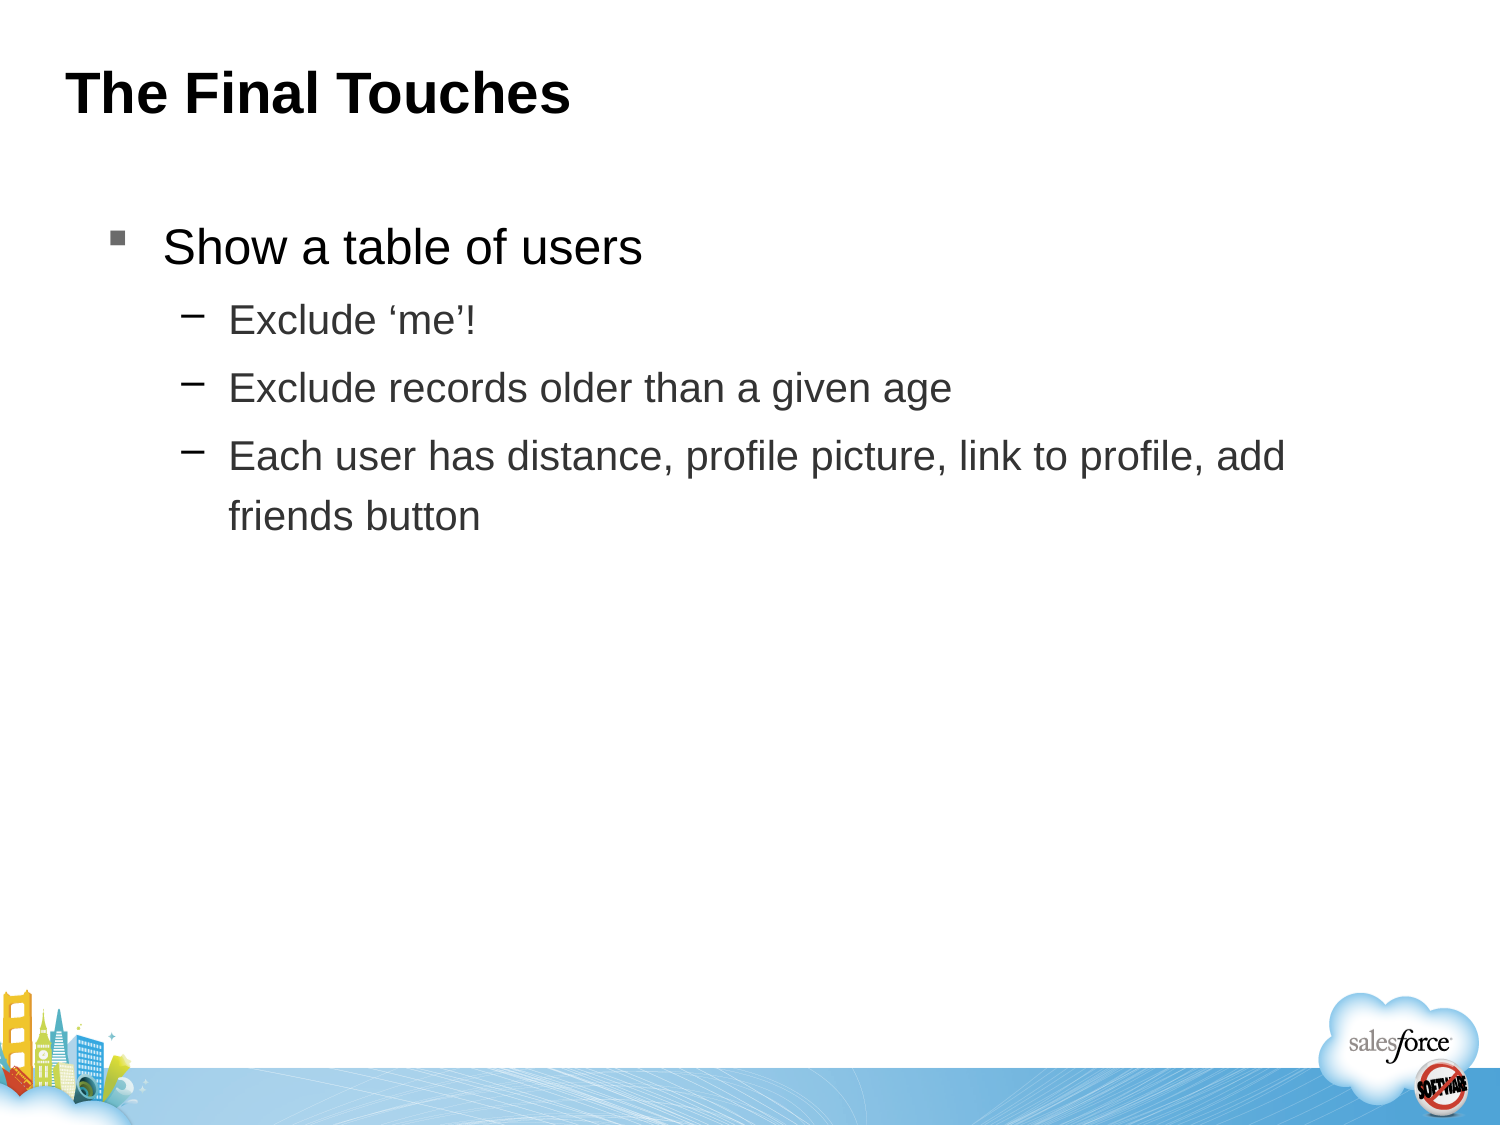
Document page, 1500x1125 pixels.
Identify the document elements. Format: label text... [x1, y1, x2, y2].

list Show a table of users Exclude ‘me’! Exclude records older than a given age Each user has distance, profile picture, link to profile, add friends button [83, 190, 1426, 926]
picture [0, 0, 1500, 1125]
title The Final Touches [49, 24, 1401, 156]
